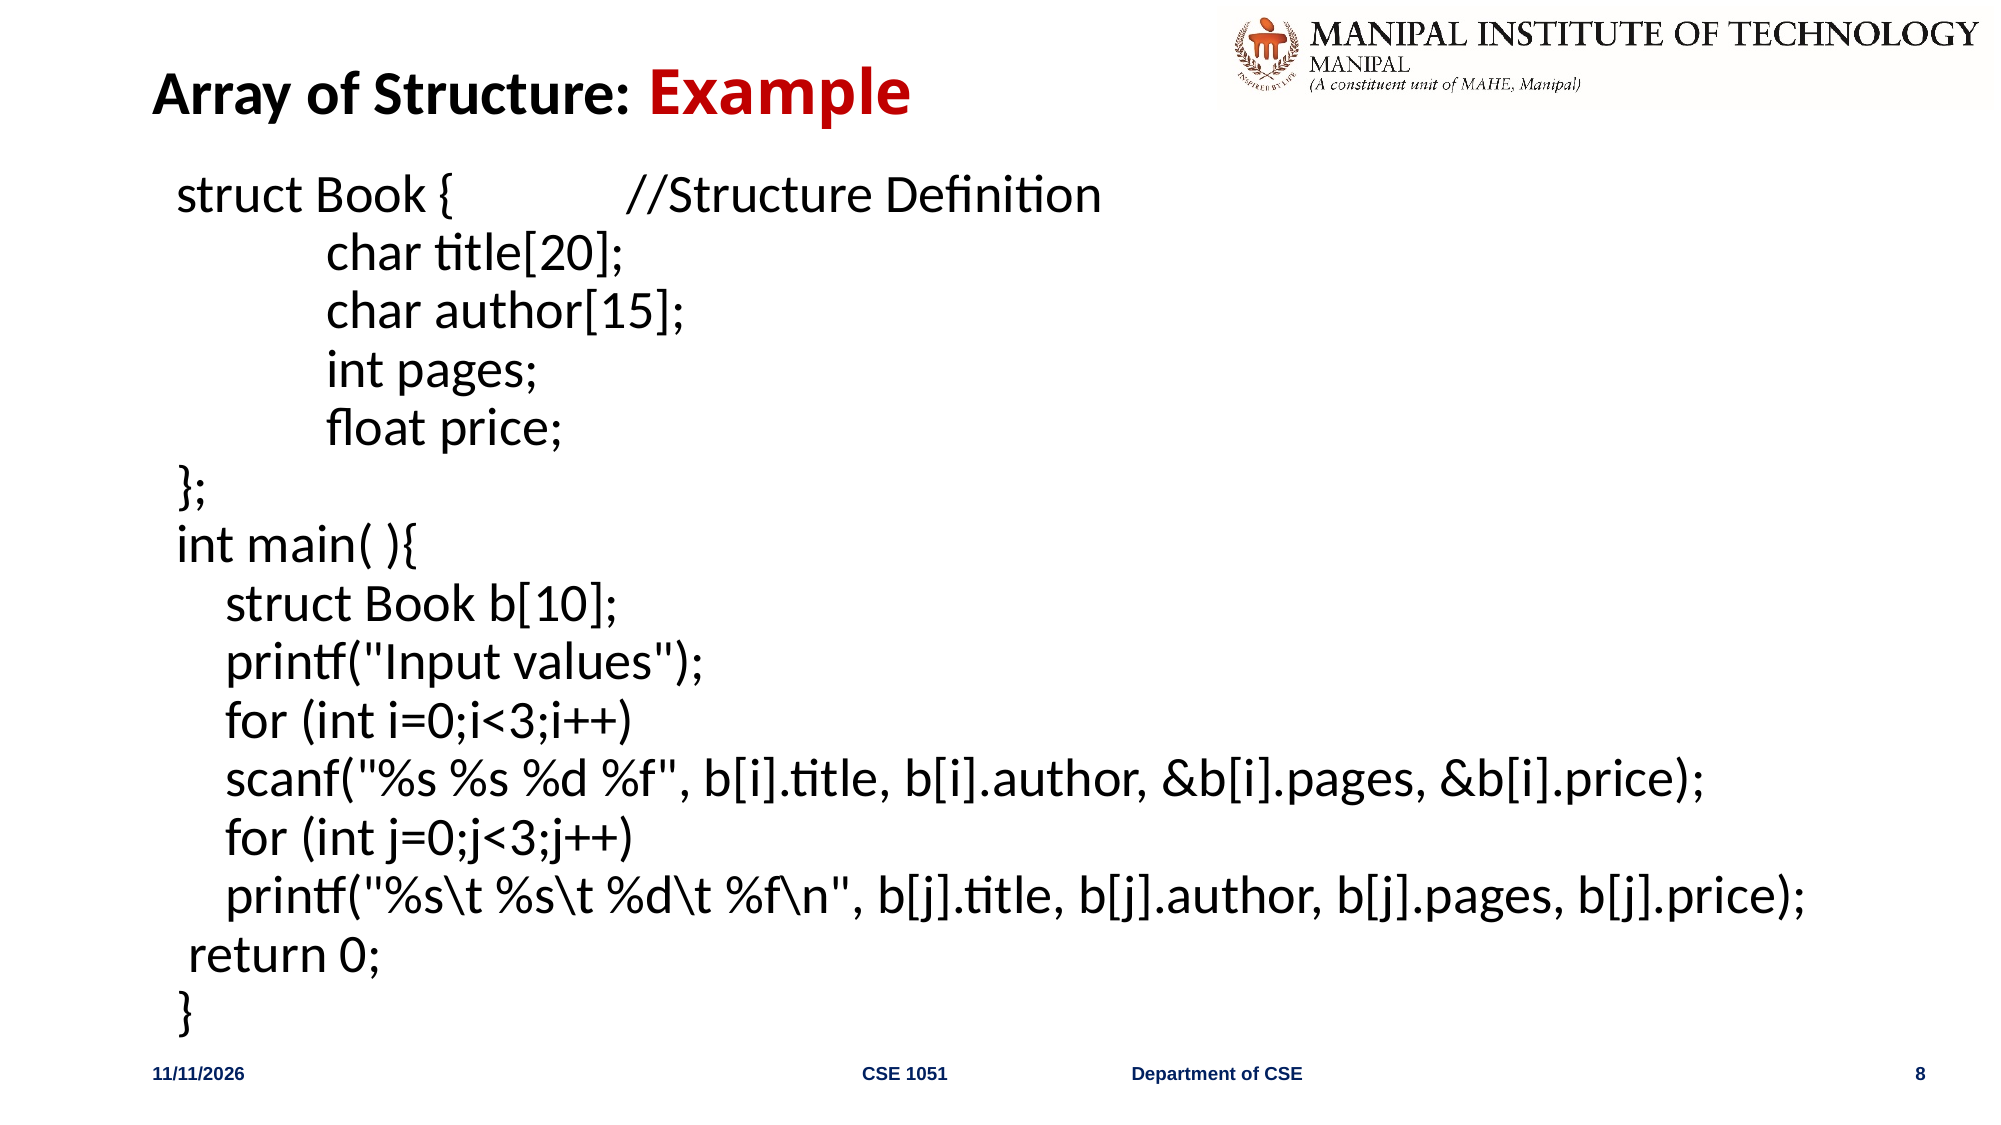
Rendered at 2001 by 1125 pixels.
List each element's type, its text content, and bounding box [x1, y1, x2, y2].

list struct Book { //Structure Definition char title[20]; char author[15]; int pages; float price; }; int main( ){ struct Book b[10]; printf("Input values"); for (int i=0;i<3;i++) scanf("%s %s %d %f", b[i].title, b[i].author, &b[i].pages, &b[i].price); for (int j=0;j<3;j++) printf("%s\t %s\t %d\t %f\n", b[j].title, b[j].author, b[j].pages, b[j].price); return 0; } [161, 157, 1863, 1043]
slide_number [137, 1042, 327, 1103]
slide_number 8 [1862, 1042, 1941, 1103]
footer CSE 1051 Department of CSE [362, 1042, 1803, 1103]
title Array of Structure: Example [137, 42, 1706, 146]
picture [1217, 6, 1994, 110]
